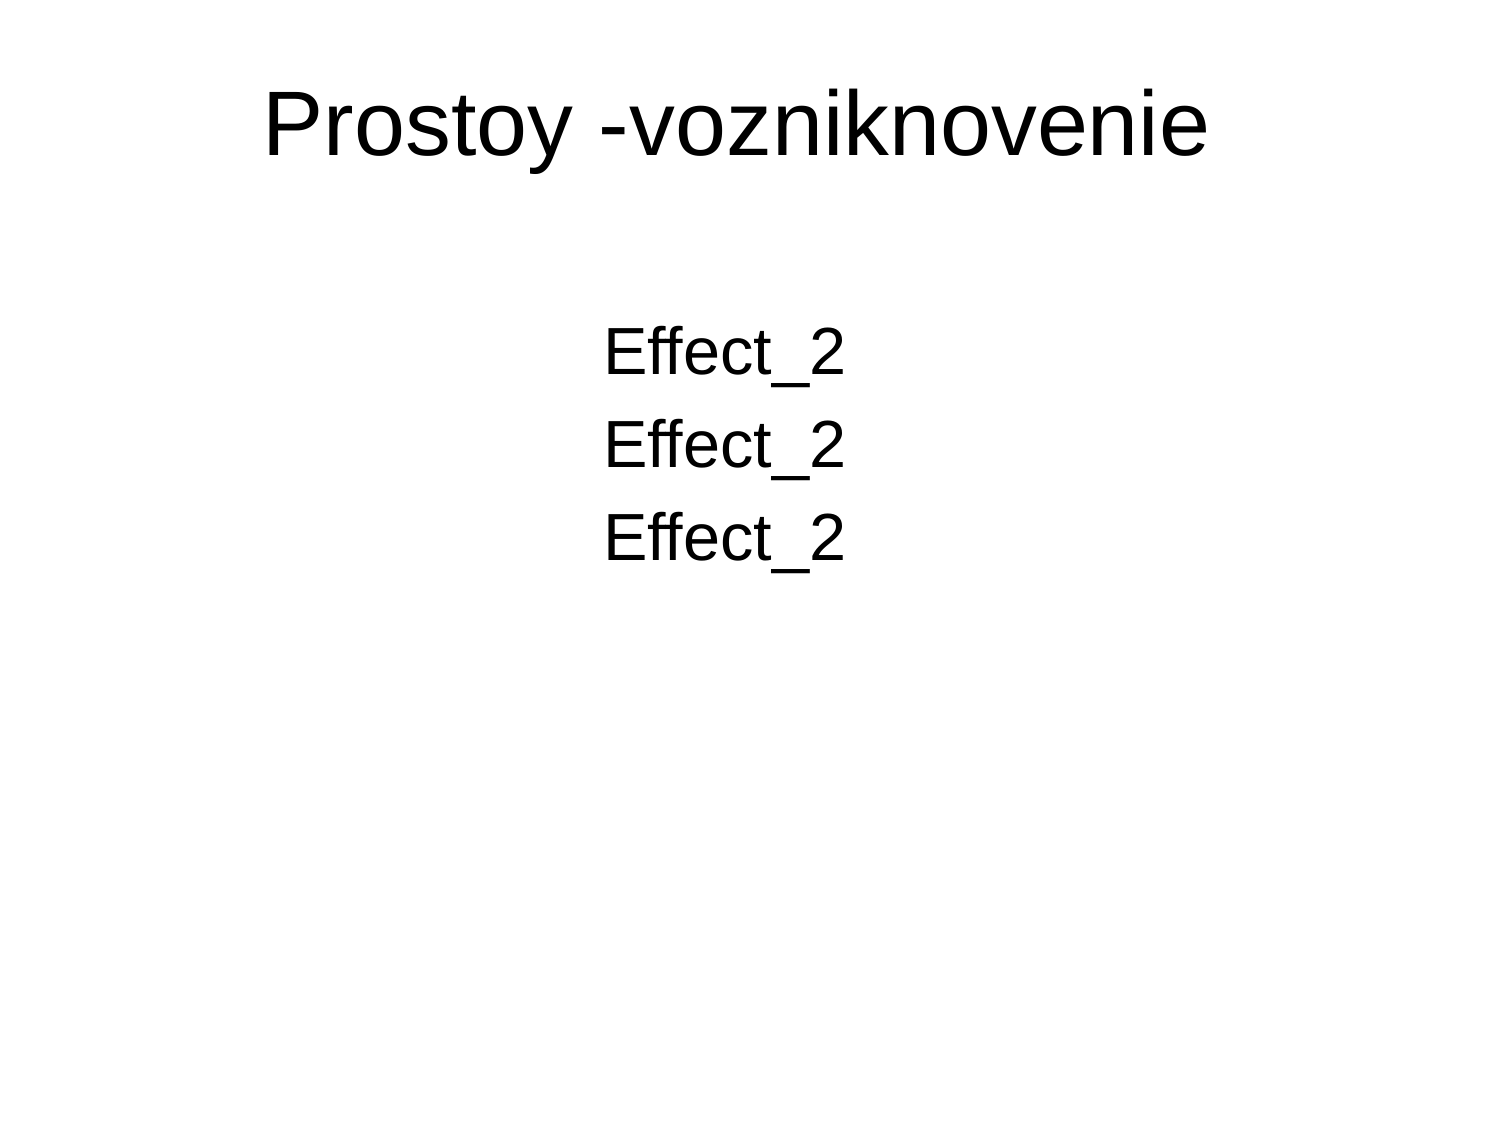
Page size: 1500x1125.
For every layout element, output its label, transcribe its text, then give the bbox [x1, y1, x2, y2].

title Prostoy -vozniknovenie [112, 37, 1388, 201]
subtitle Effect_2 Effect_2 Effect_2 [212, 299, 1238, 613]
